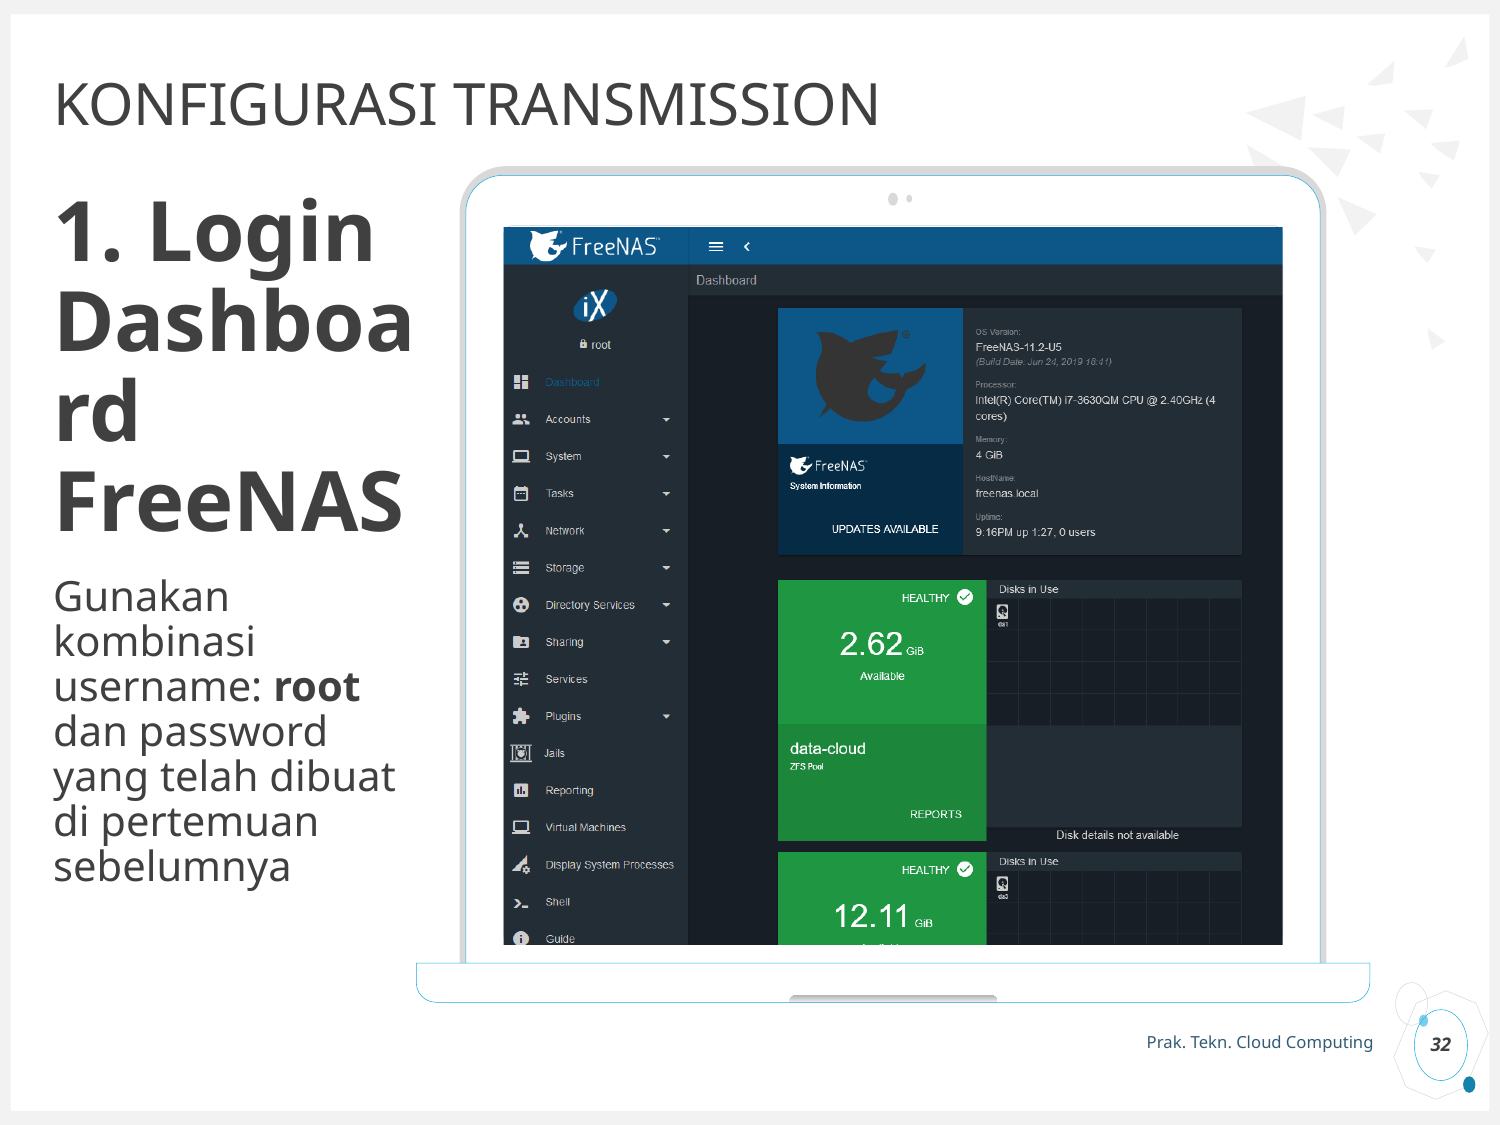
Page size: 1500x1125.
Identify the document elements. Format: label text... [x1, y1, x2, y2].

title KONFIGURASI TRANSMISSION [53, 70, 1449, 142]
slide_number 32 [1414, 1009, 1468, 1081]
picture [503, 225, 1283, 945]
list 1. Login Dashboard FreeNAS [53, 188, 417, 550]
list Gunakan kombinasi username: root dan password yang telah dibuat di pertemuan sebelumnya [53, 575, 417, 957]
